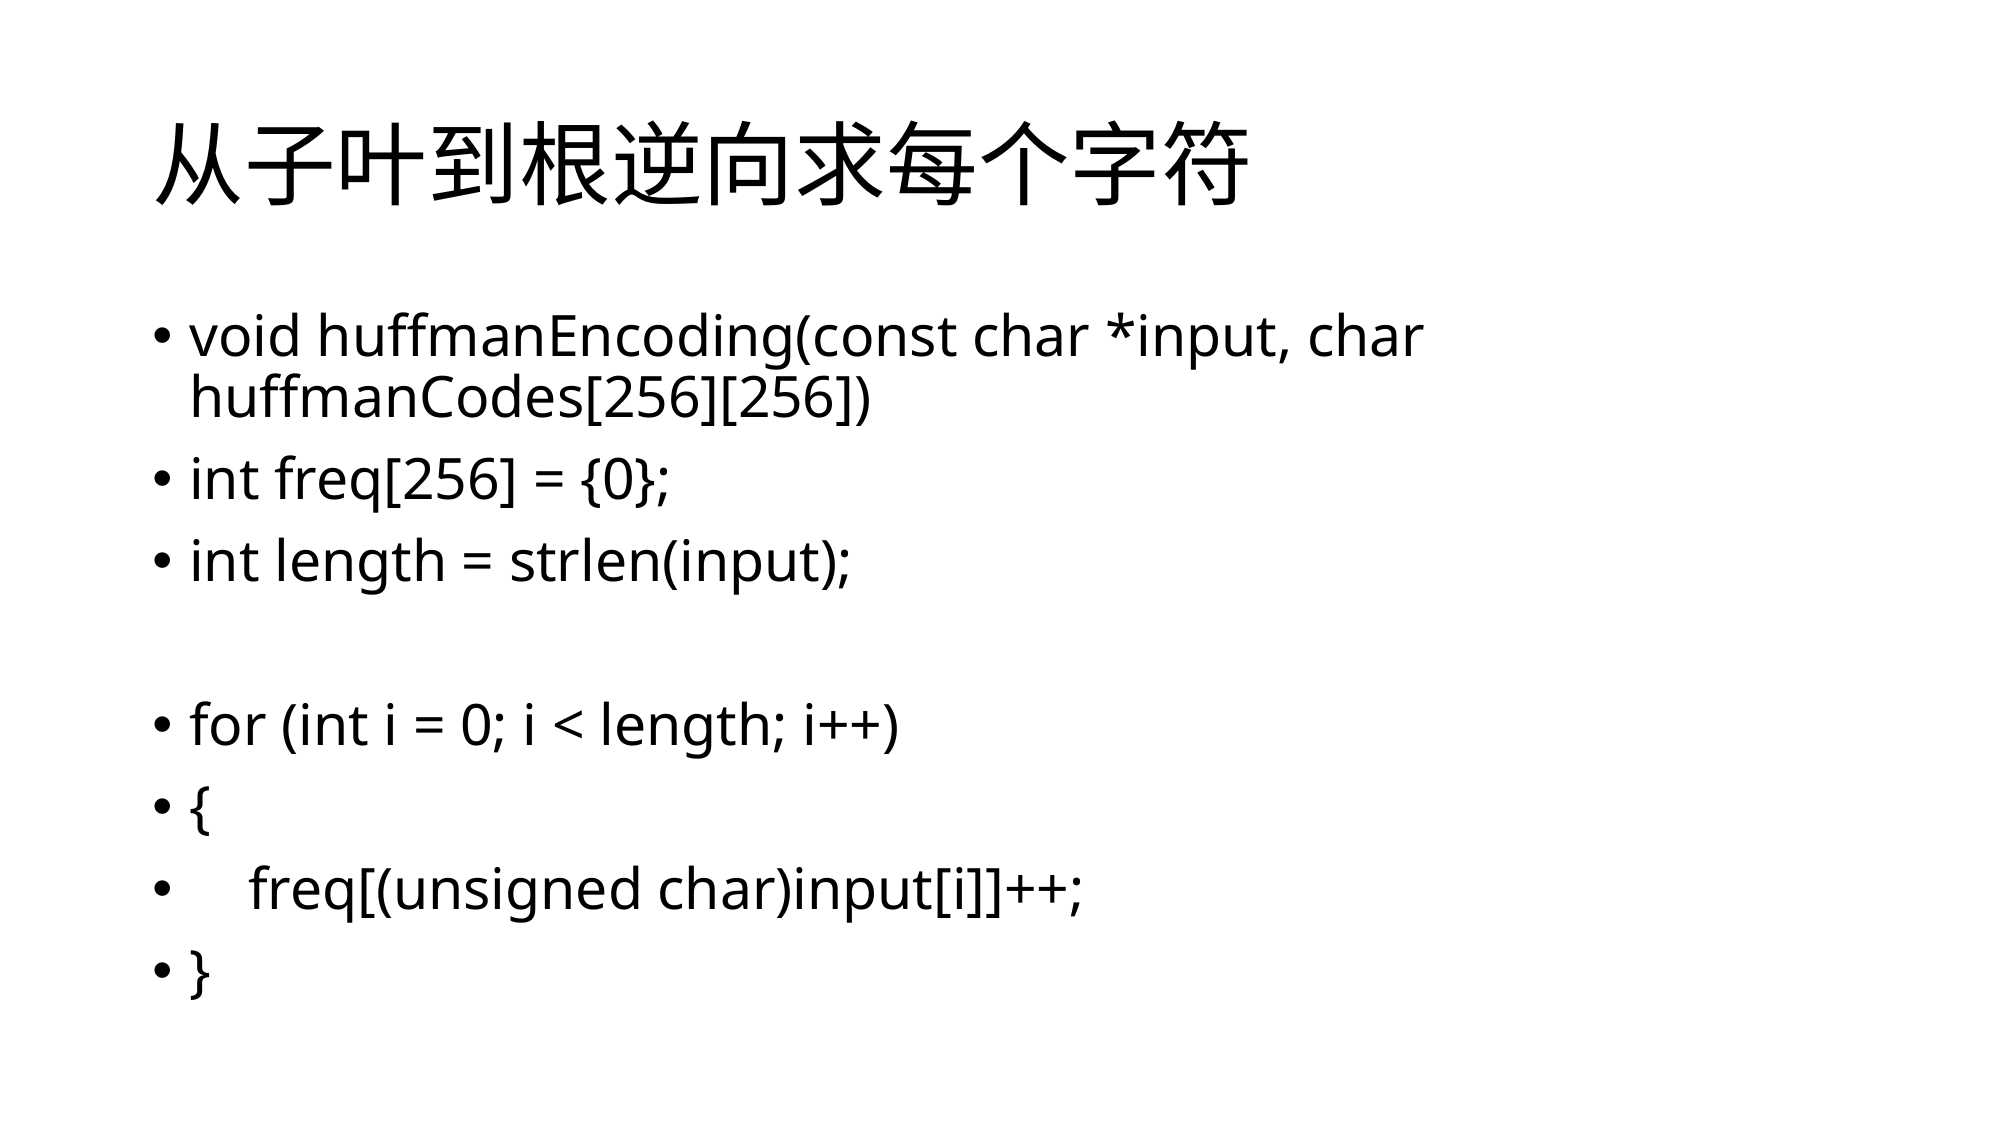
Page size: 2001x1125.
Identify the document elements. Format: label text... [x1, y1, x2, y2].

title 从子叶到根逆向求每个字符 [137, 59, 1863, 278]
list void huffmanEncoding(const char *input, char huffmanCodes[256][256]) int freq[256] = {0}; int length = strlen(input); for (int i = 0; i < length; i++) { freq[(unsigned char)input[i]]++; } [137, 299, 1863, 1014]
